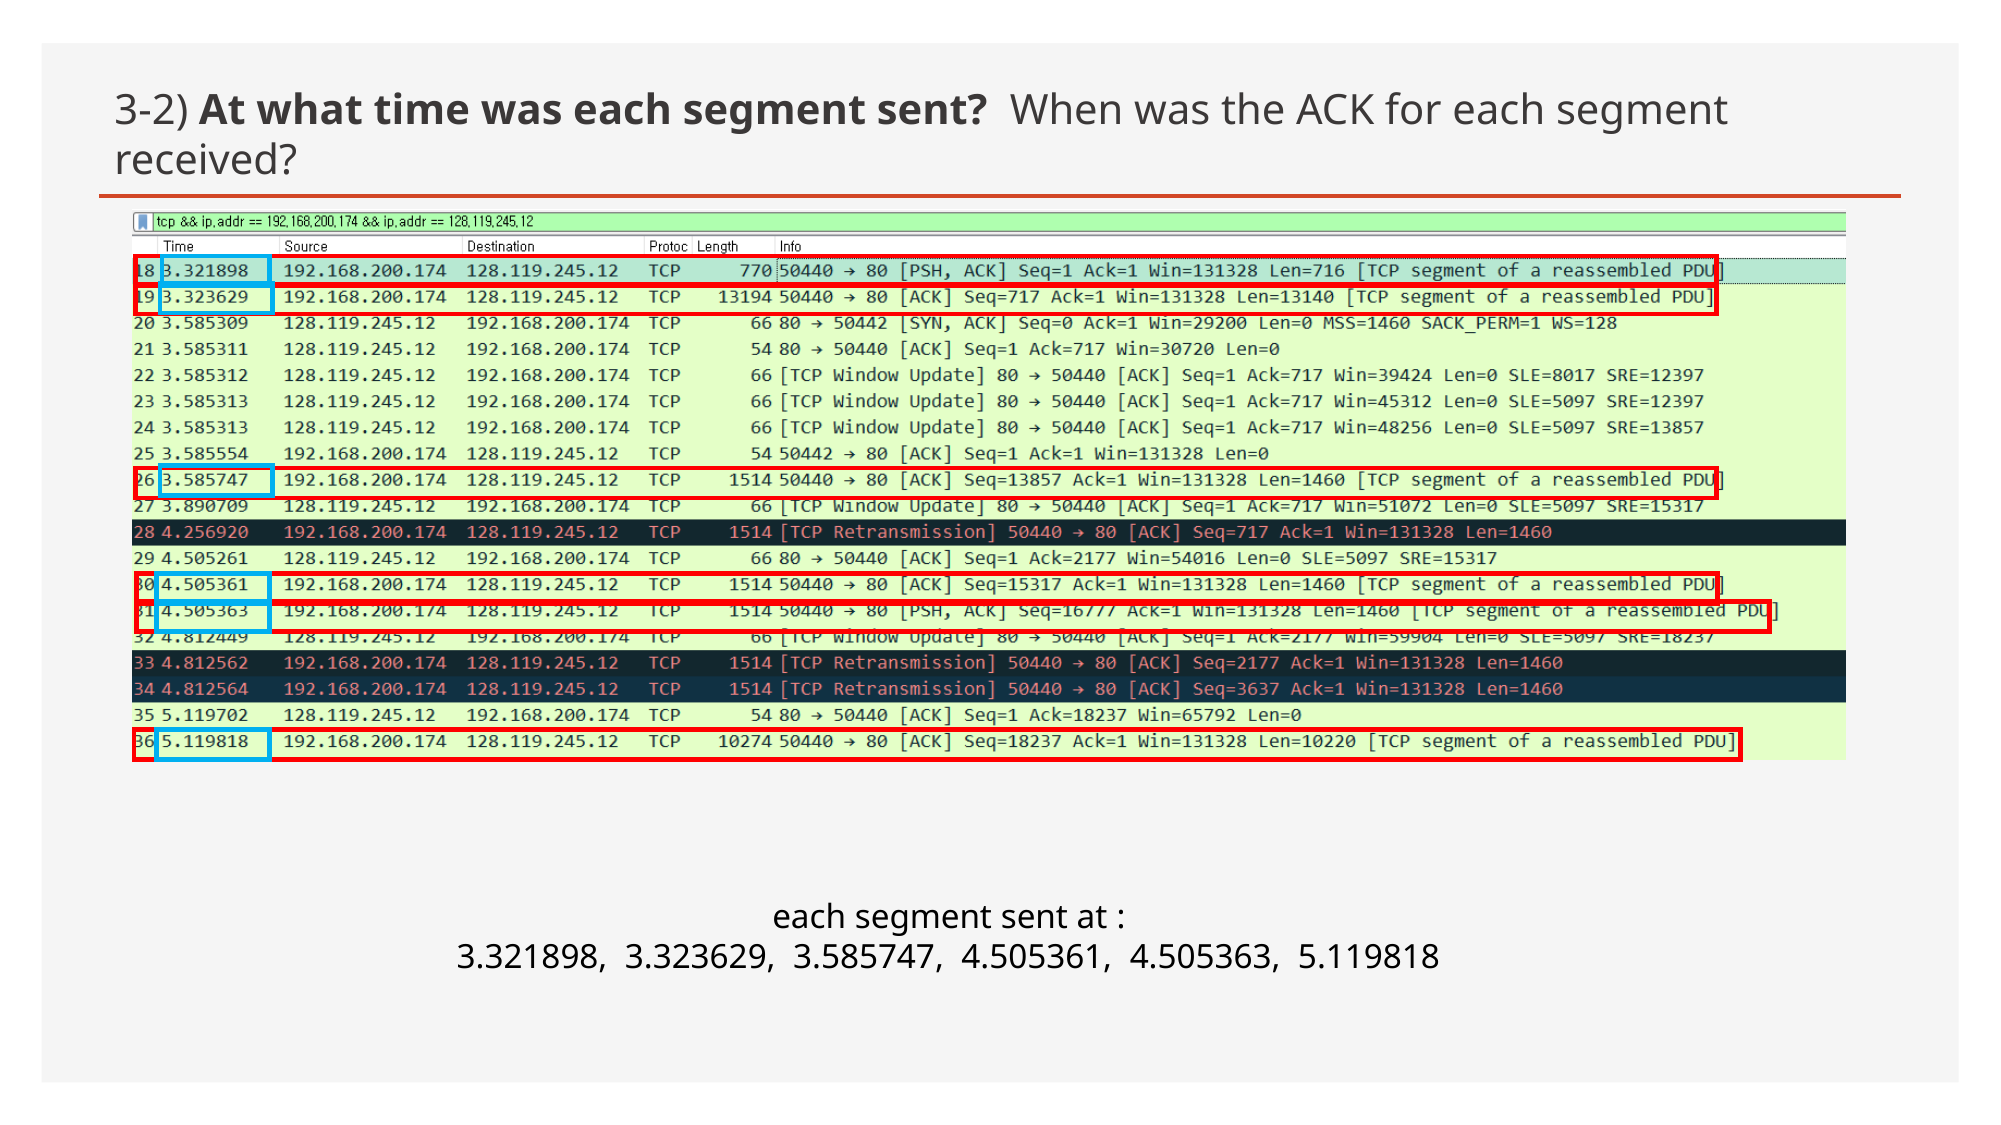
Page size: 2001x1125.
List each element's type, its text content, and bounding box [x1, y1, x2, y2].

text_box each segment sent at : 3.321898, 3.323629, 3.585747, 4.505361, 4.505363, 5.119818 [331, 888, 1567, 983]
title 3-2) At what time was each segment sent? When was the ACK for each segment received? [99, 83, 1920, 191]
picture [160, 733, 266, 756]
picture [132, 209, 1853, 760]
